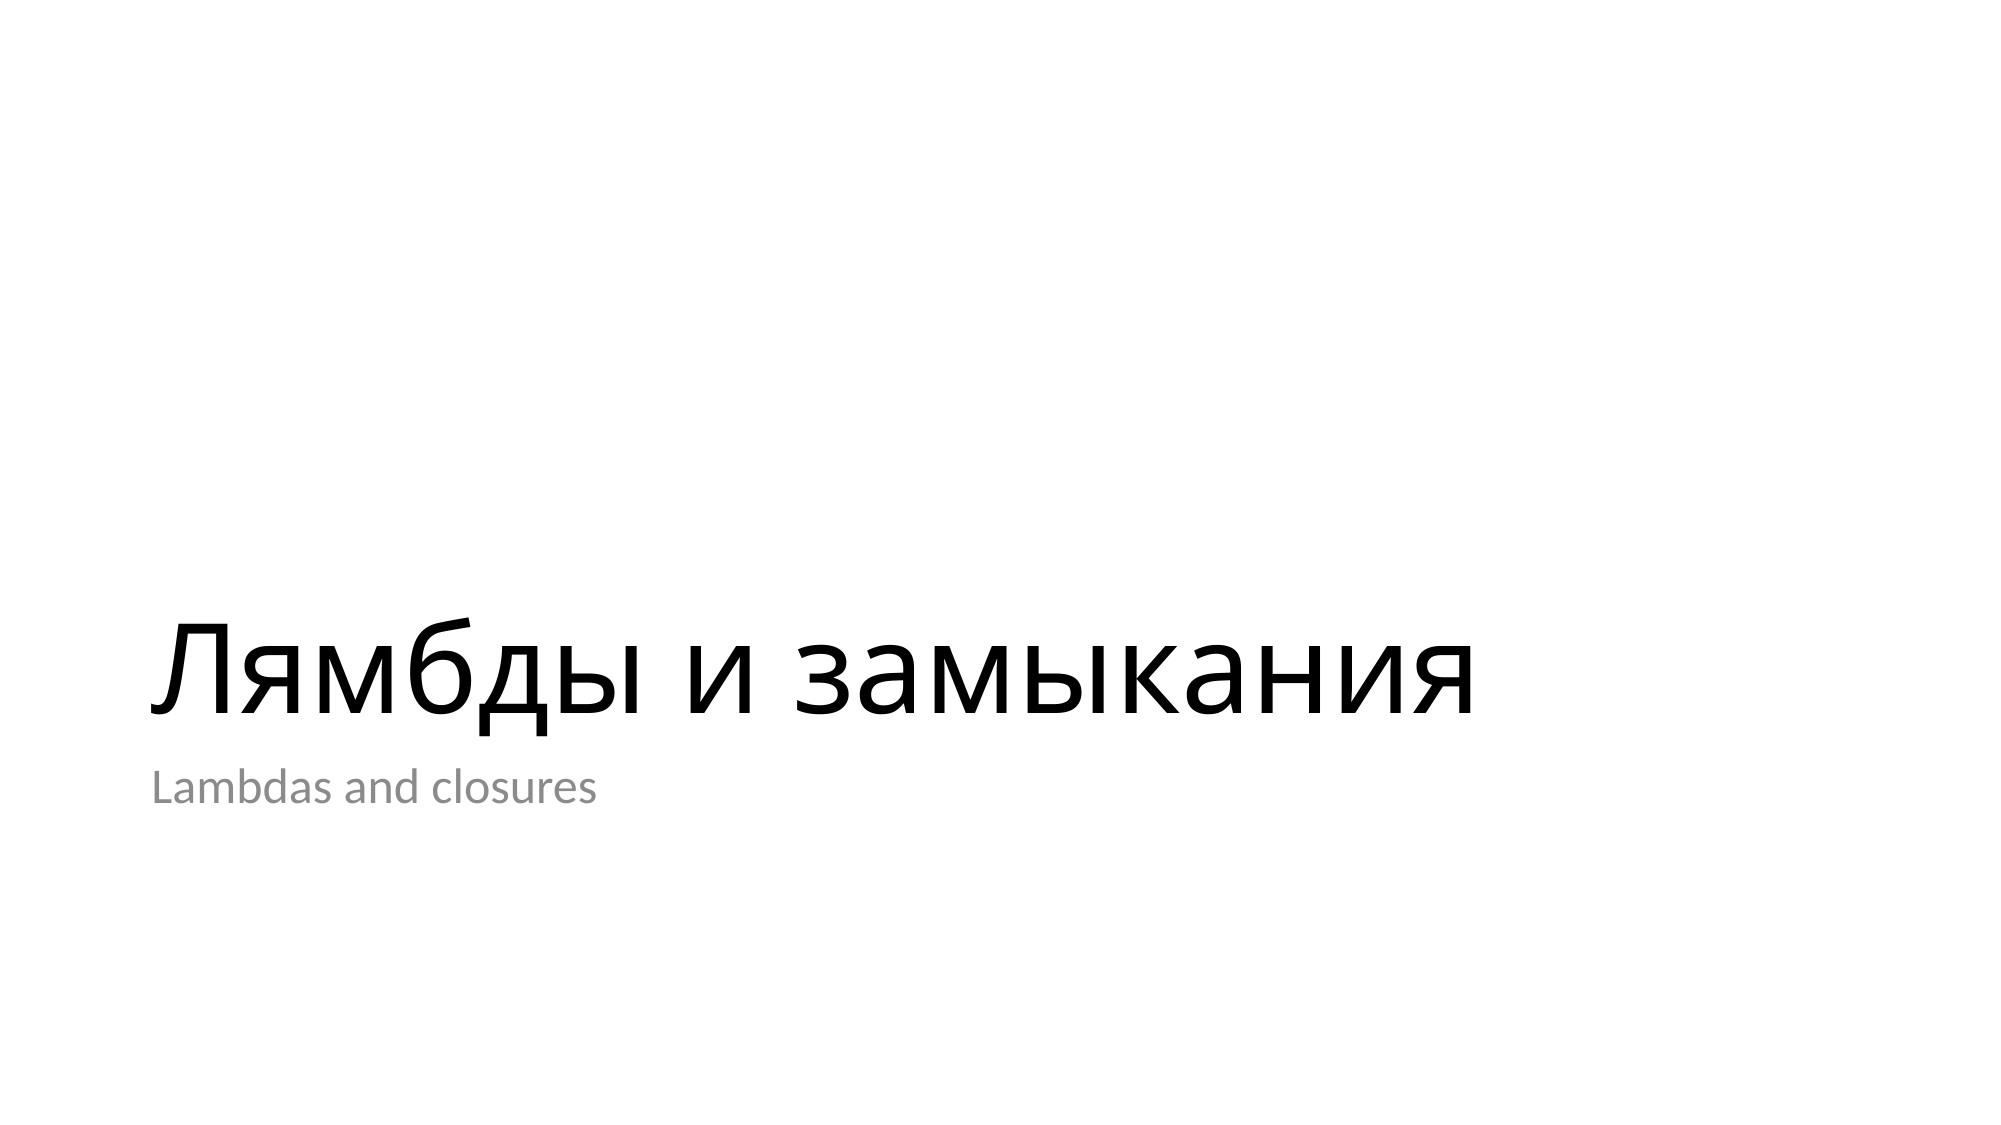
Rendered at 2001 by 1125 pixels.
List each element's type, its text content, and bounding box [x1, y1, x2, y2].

title Лямбды и замыкания [136, 280, 1862, 749]
list Lambdas and closures [136, 752, 1862, 999]
